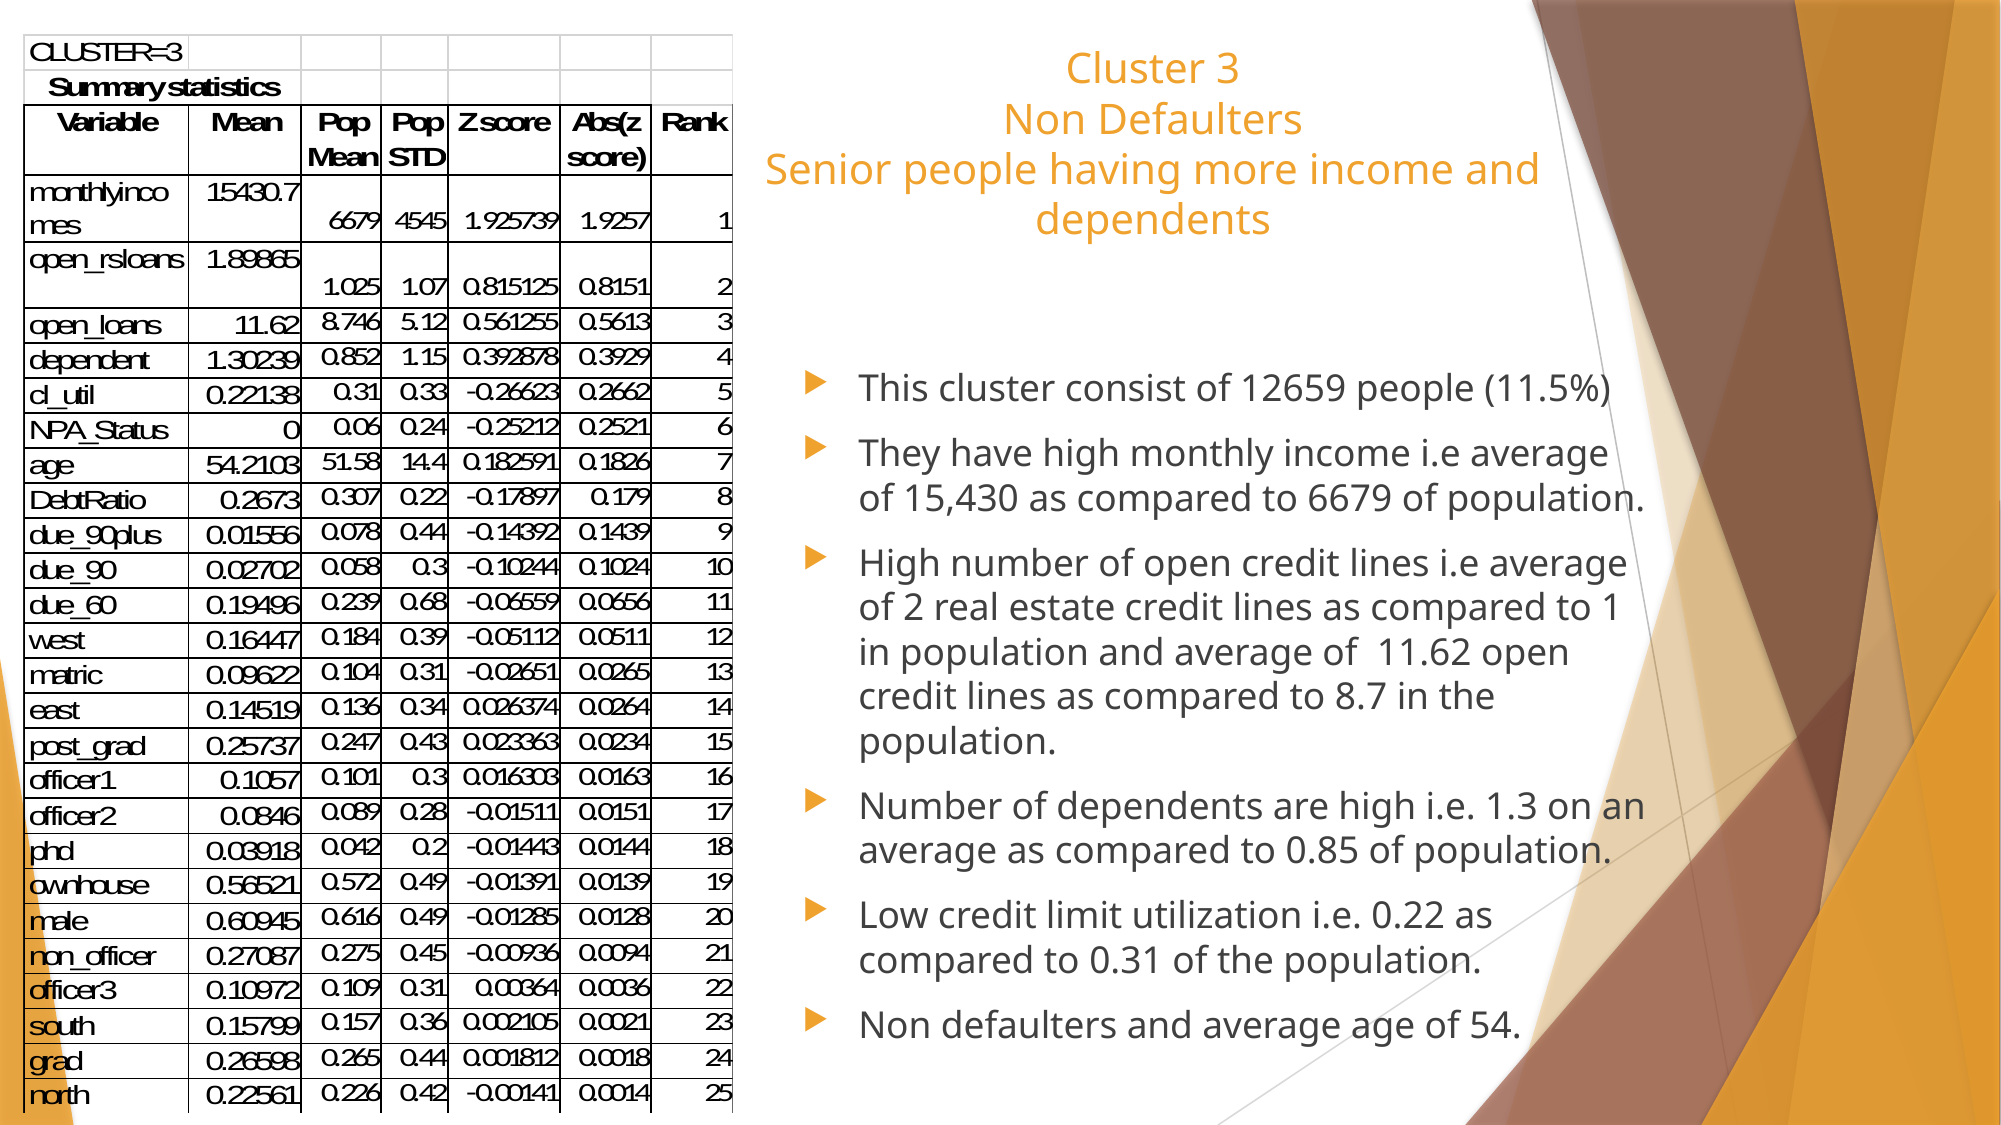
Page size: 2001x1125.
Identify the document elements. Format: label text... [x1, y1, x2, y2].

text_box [22, 33, 735, 1116]
title Cluster 3 Non Defaulters Senior people having more income and dependents [736, 34, 1572, 251]
list This cluster consist of 12659 people (11.5%) They have high monthly income i.e average of 15,430 as compared to 6679 of population. High number of open credit lines i.e average of 2 real estate credit lines as compared to 1 in population and average of 11.62 open credit lines as compared to 8.7 in the population. Number of dependents are high i.e. 1.3 on an average as compared to 0.85 of population. Low credit limit utilization i.e. 0.22 as compared to 0.31 of the population. Non defaulters and average age of 54. [787, 357, 1669, 1057]
